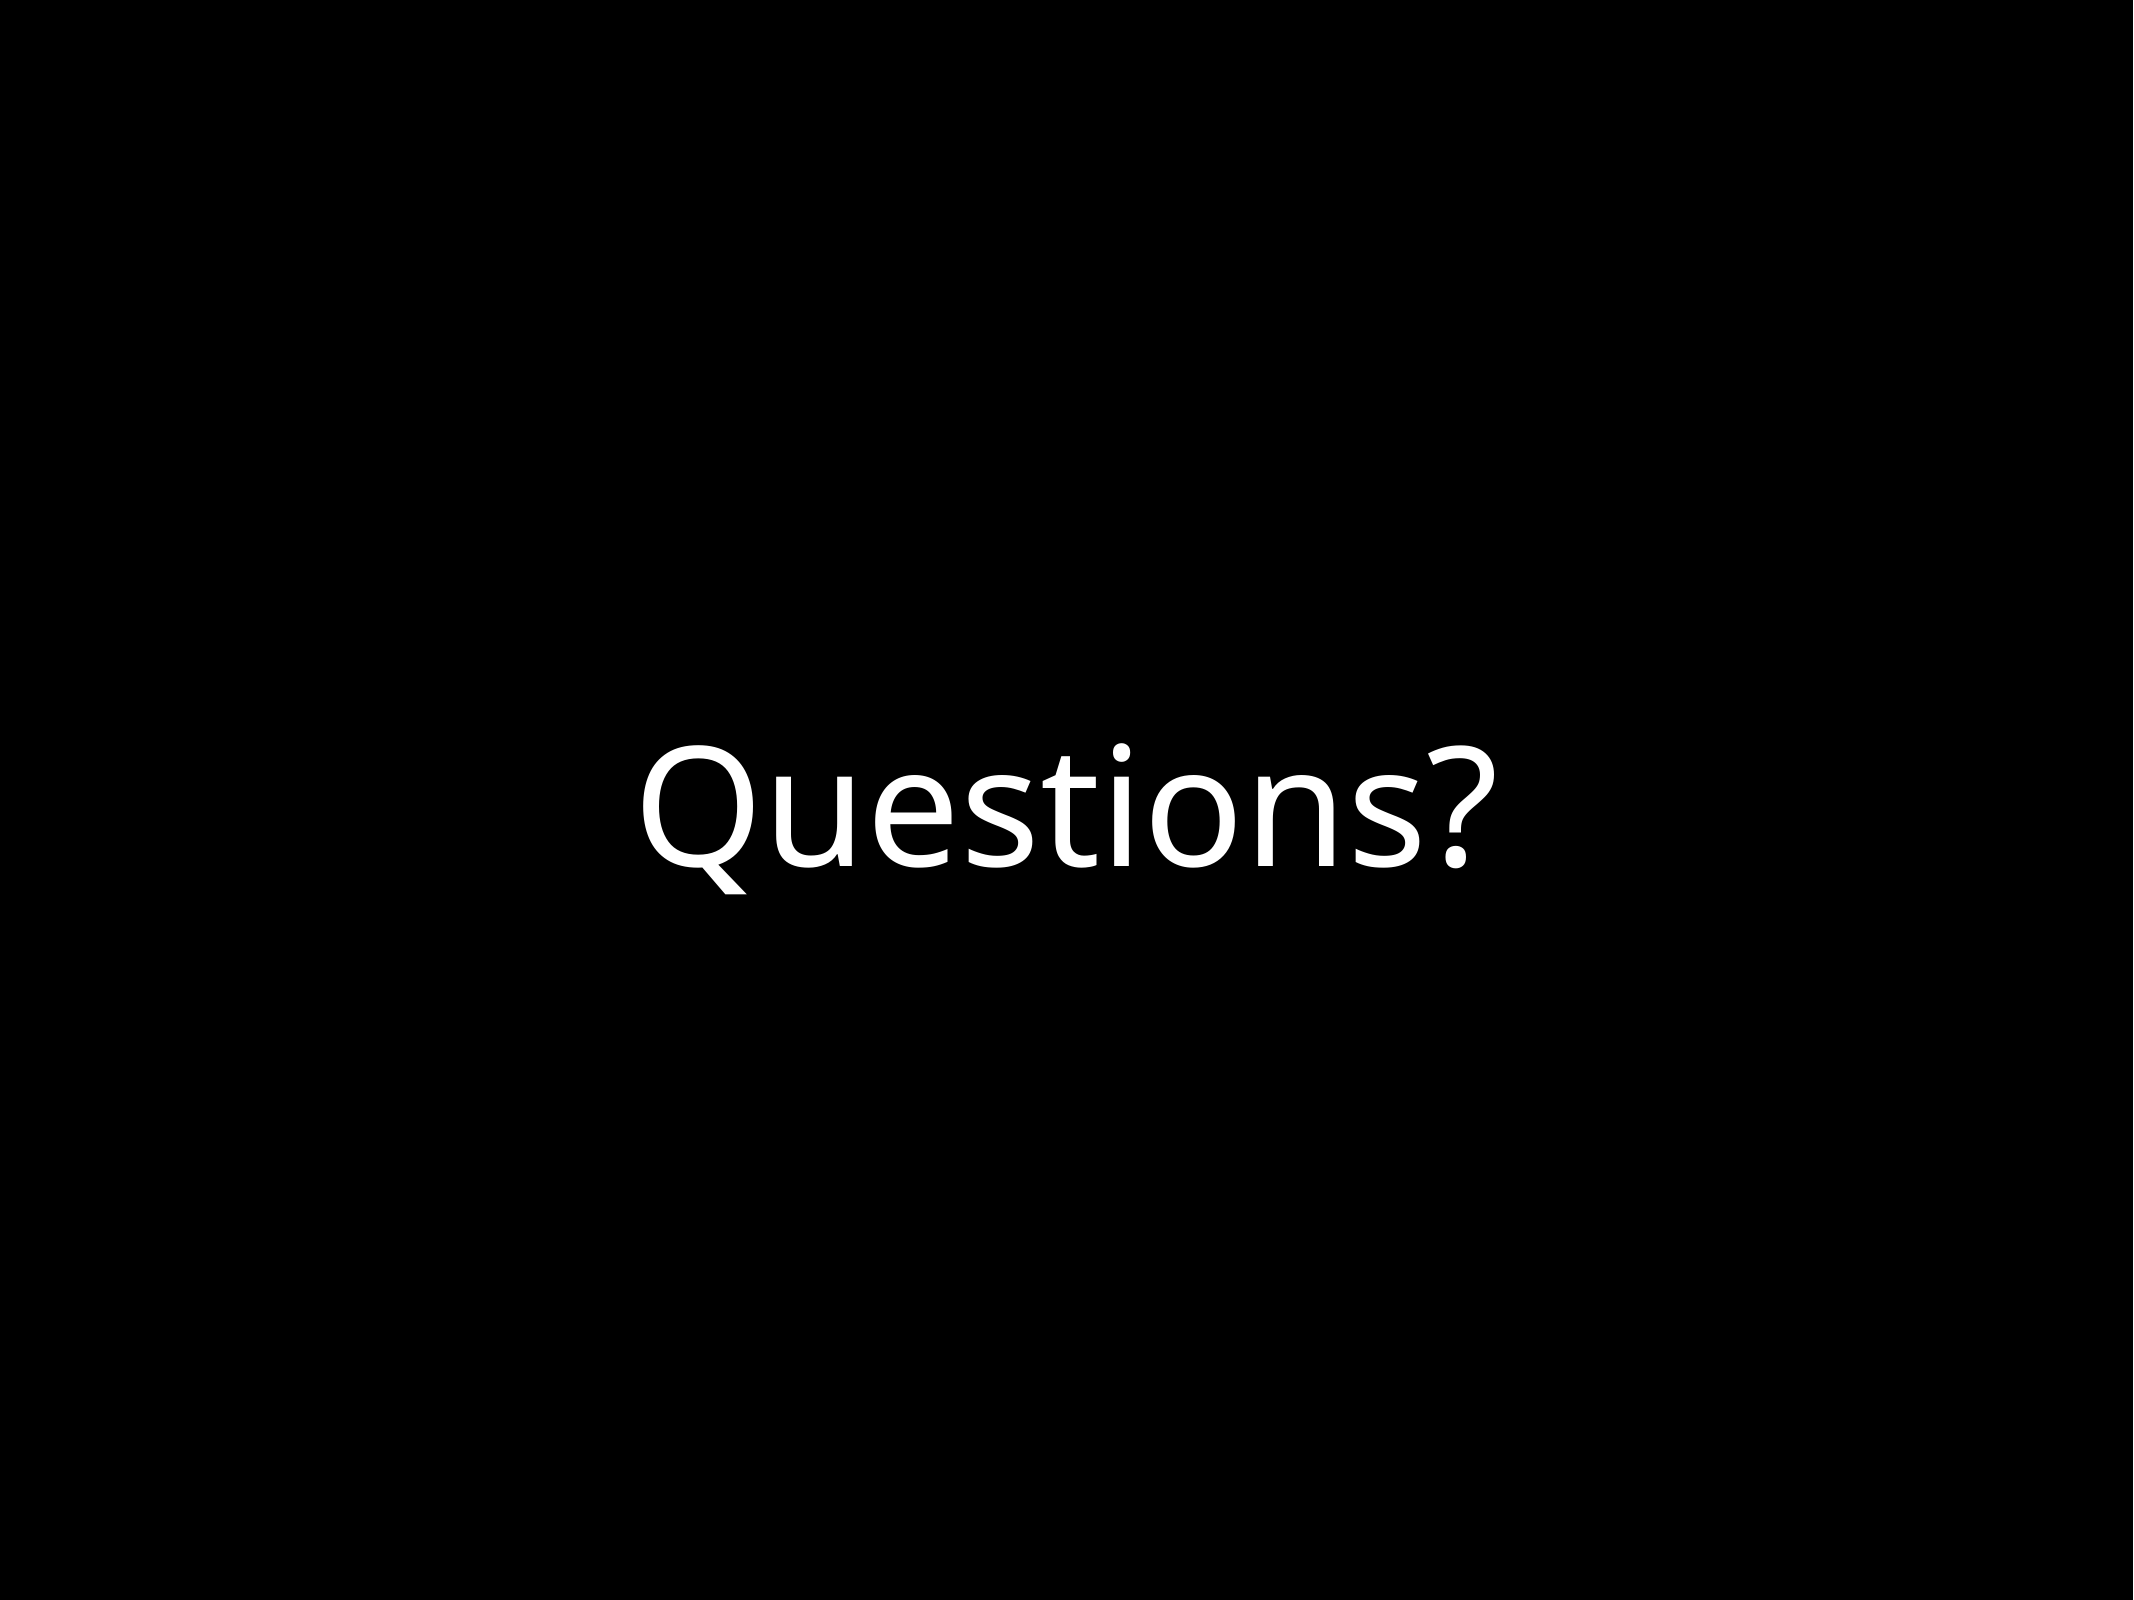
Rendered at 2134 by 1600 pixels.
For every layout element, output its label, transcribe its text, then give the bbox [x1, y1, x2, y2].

title Questions? [207, 528, 1926, 1072]
